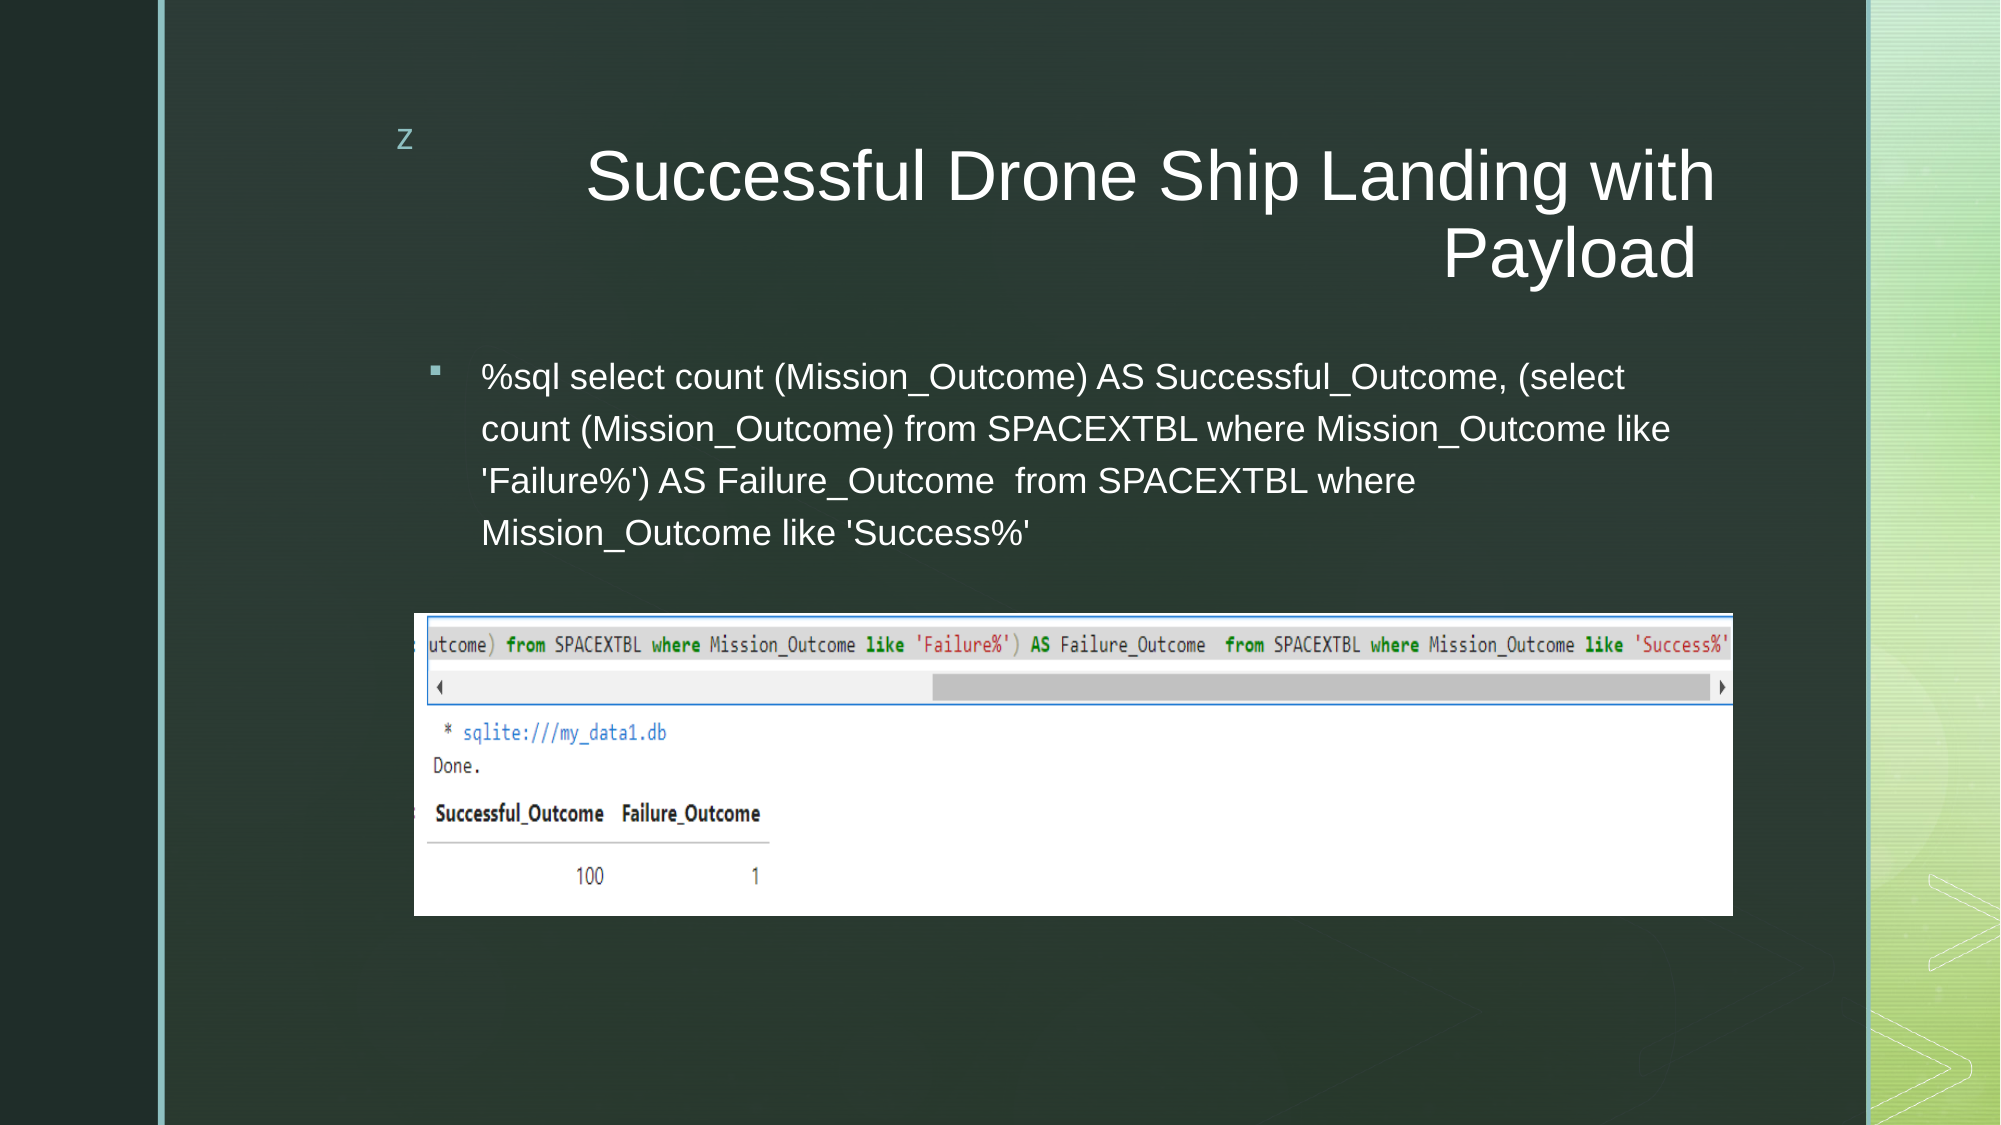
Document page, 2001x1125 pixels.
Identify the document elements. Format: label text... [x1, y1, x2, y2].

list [413, 613, 1733, 916]
picture [1871, 0, 2001, 1125]
list %sql select count (Mission_Outcome) AS Successful_Outcome, (select count (Mission_Outcome) from SPACEXTBL where Mission_Outcome like 'Failure%') AS Failure_Outcome from SPACEXTBL where Mission_Outcome like 'Success%' [413, 336, 1732, 563]
title Successful Drone Ship Landing with Payload [428, 132, 1733, 310]
